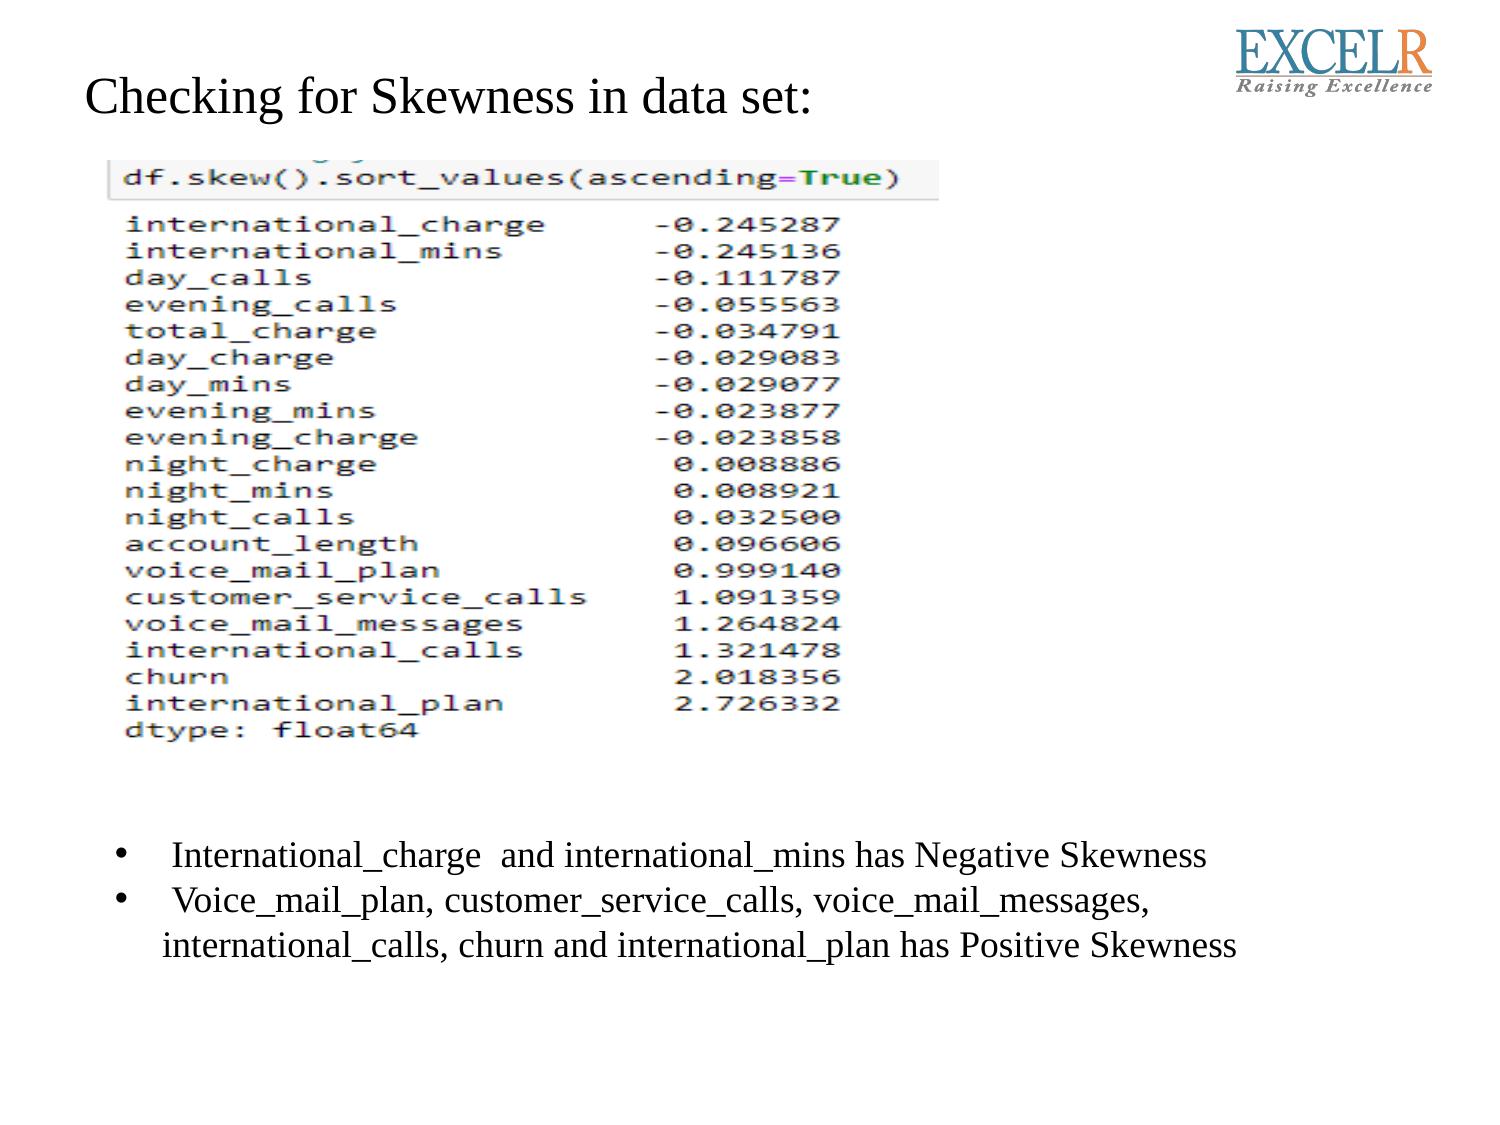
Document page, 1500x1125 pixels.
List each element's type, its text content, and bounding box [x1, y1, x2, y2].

text_box International_charge and international_mins has Negative Skewness Voice_mail_plan, customer_service_calls, voice_mail_messages, international_calls, churn and international_plan has Positive Skewness [100, 822, 1436, 972]
picture [100, 160, 940, 762]
text_box Checking for Skewness in data set: [69, 54, 829, 132]
picture [1236, 29, 1432, 98]
